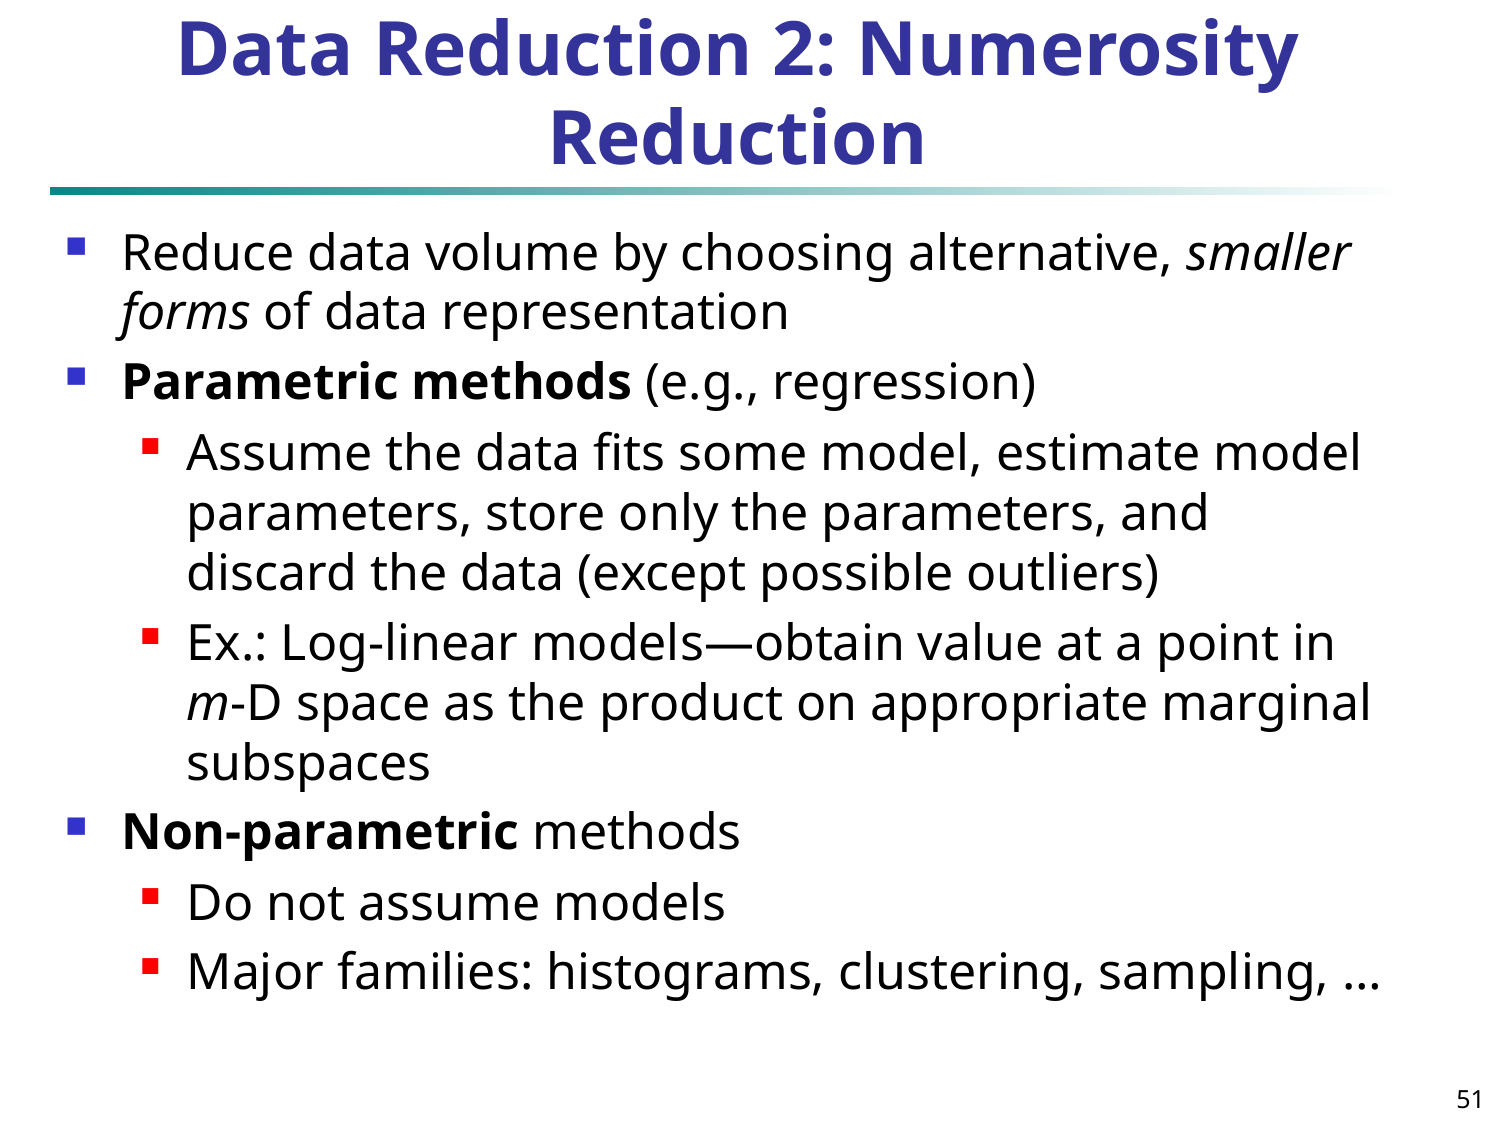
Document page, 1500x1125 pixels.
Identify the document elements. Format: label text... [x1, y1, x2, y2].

title Data Reduction 2: Numerosity Reduction [0, 50, 1475, 188]
slide_number 51 [1187, 1062, 1500, 1125]
list Reduce data volume by choosing alternative, smaller forms of data representation Parametric methods (e.g., regression) Assume the data fits some model, estimate model parameters, store only the parameters, and discard the data (except possible outliers) Ex.: Log-linear models—obtain value at a point in m-D space as the product on appropriate marginal subspaces Non-parametric methods Do not assume models Major families: histograms, clustering, sampling, … [50, 212, 1400, 1063]
